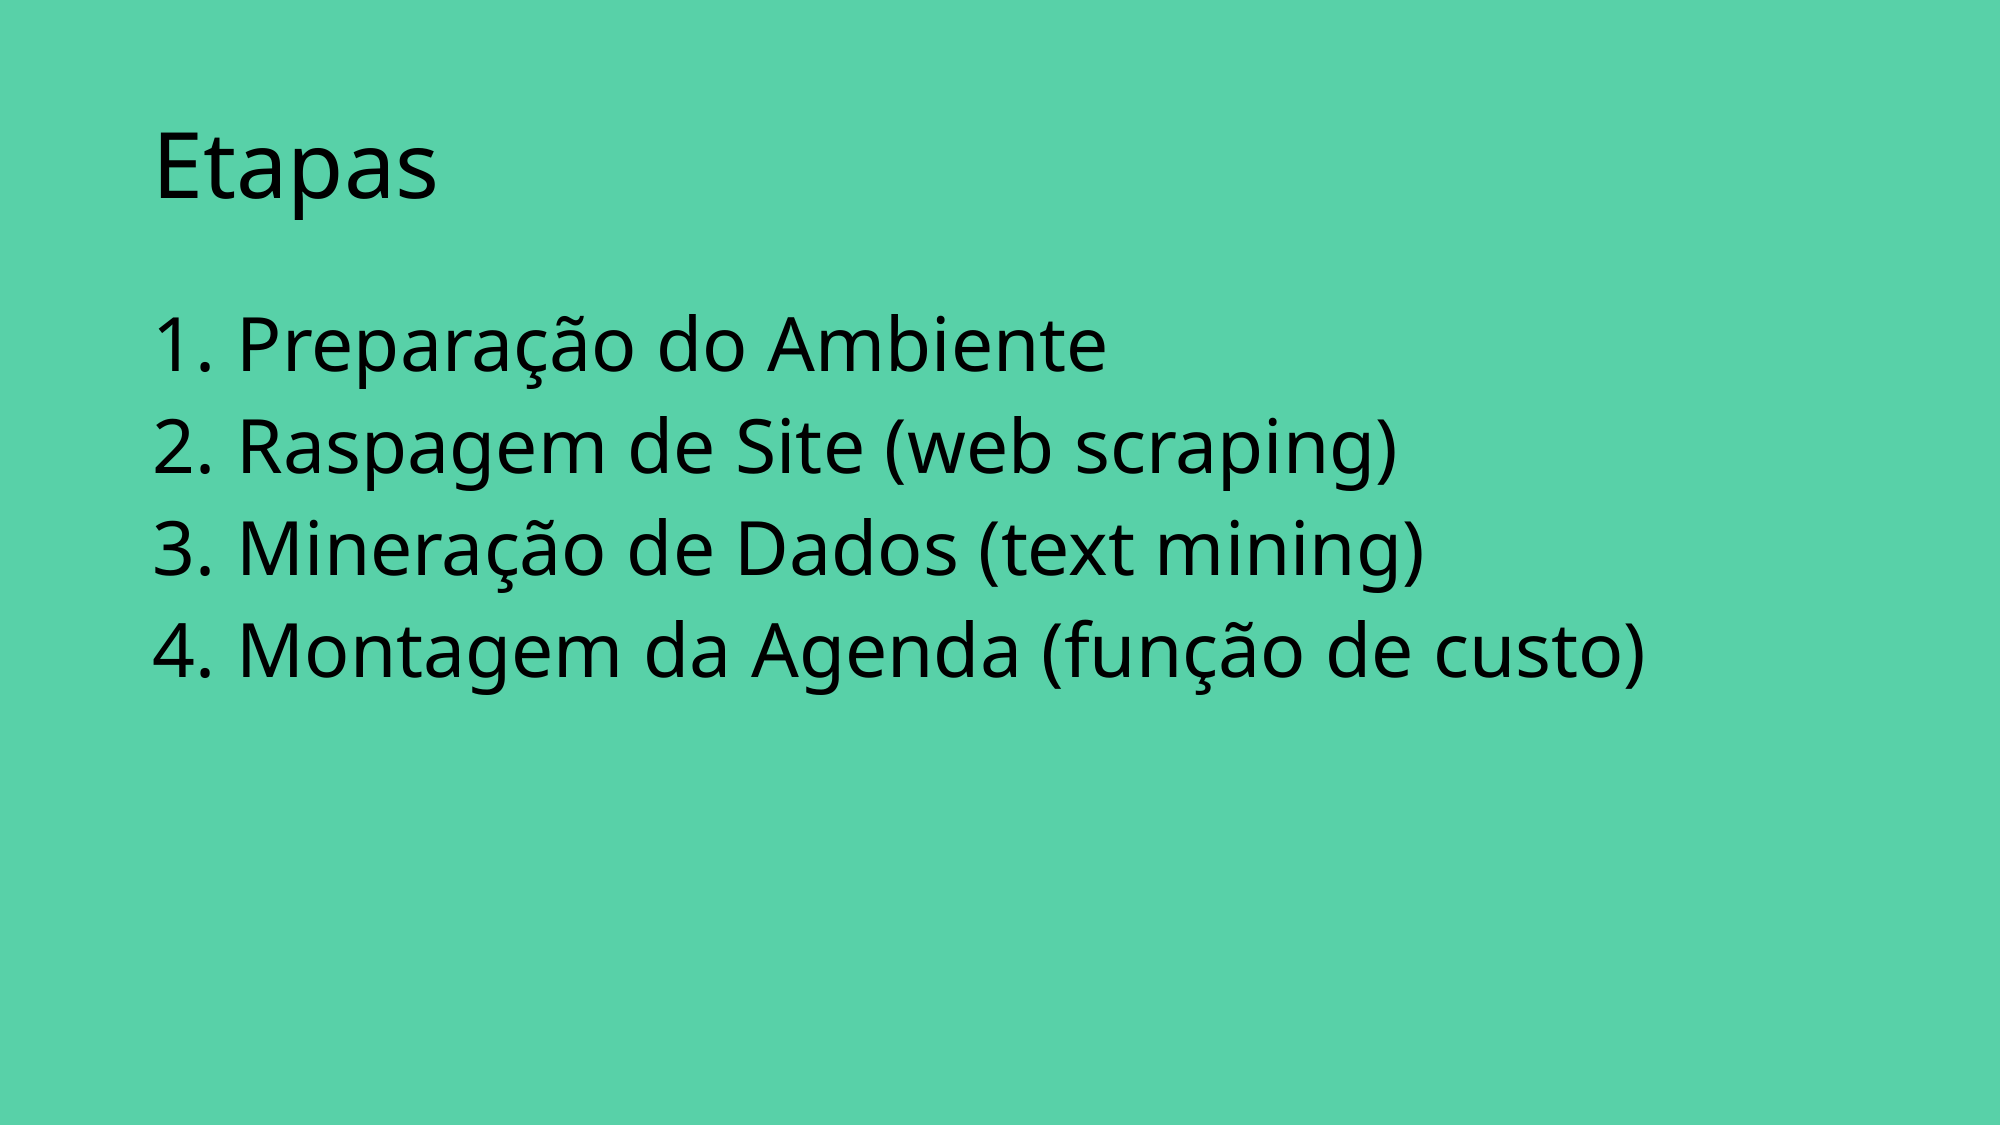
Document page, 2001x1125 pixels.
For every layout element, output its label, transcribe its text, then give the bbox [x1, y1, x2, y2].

list Preparação do Ambiente Raspagem de Site (web scraping) Mineração de Dados (text mining) Montagem da Agenda (função de custo) [137, 299, 1863, 1014]
title Etapas [137, 59, 1863, 278]
